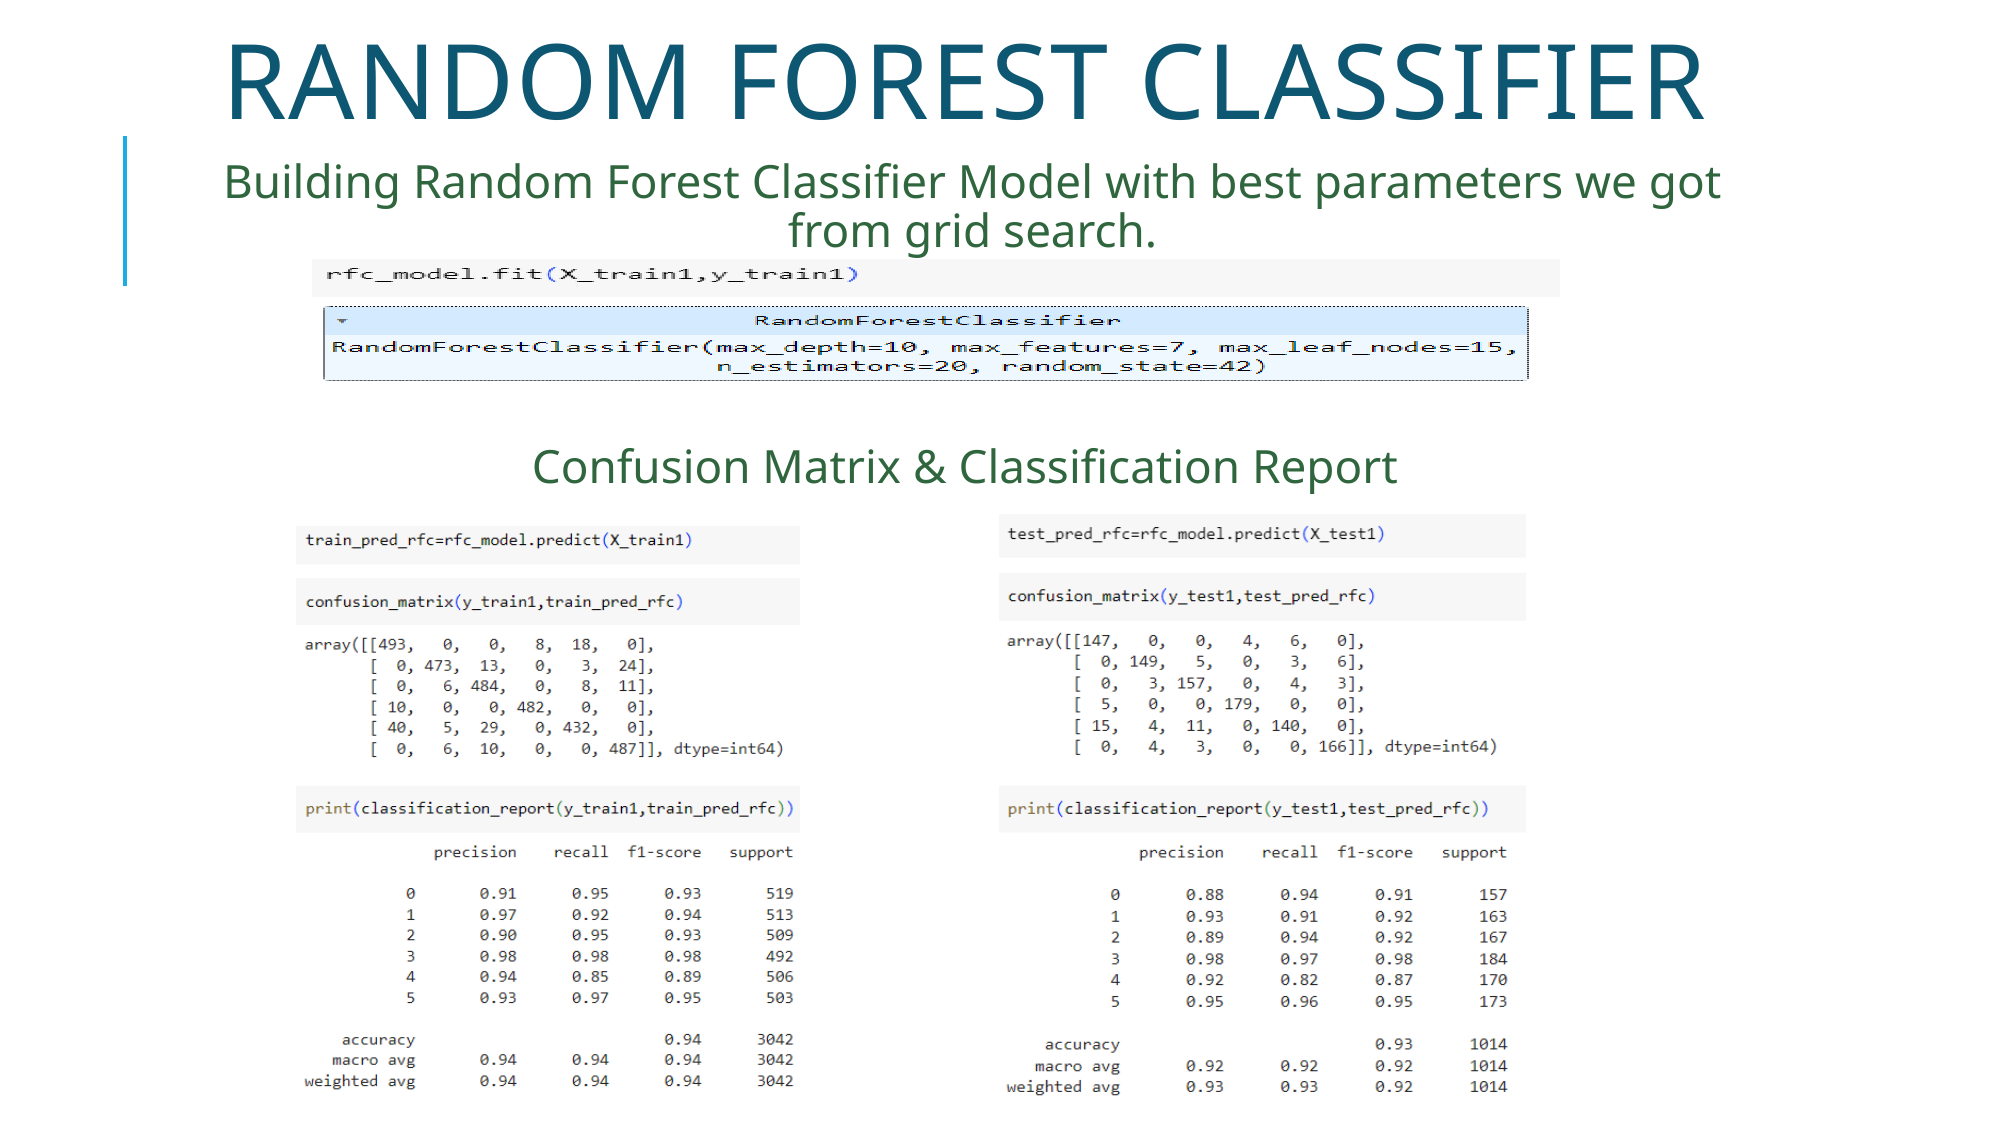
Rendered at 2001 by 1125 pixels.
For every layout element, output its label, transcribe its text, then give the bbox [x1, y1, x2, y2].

title RANDOM FOREST CLASSIFIER [168, 25, 1763, 151]
picture [999, 514, 1527, 1105]
picture [296, 526, 800, 1100]
picture [311, 259, 1560, 389]
list Building Random Forest Classifier Model with best parameters we got from grid search. Confusion Matrix & Classification Report [168, 151, 1763, 1035]
